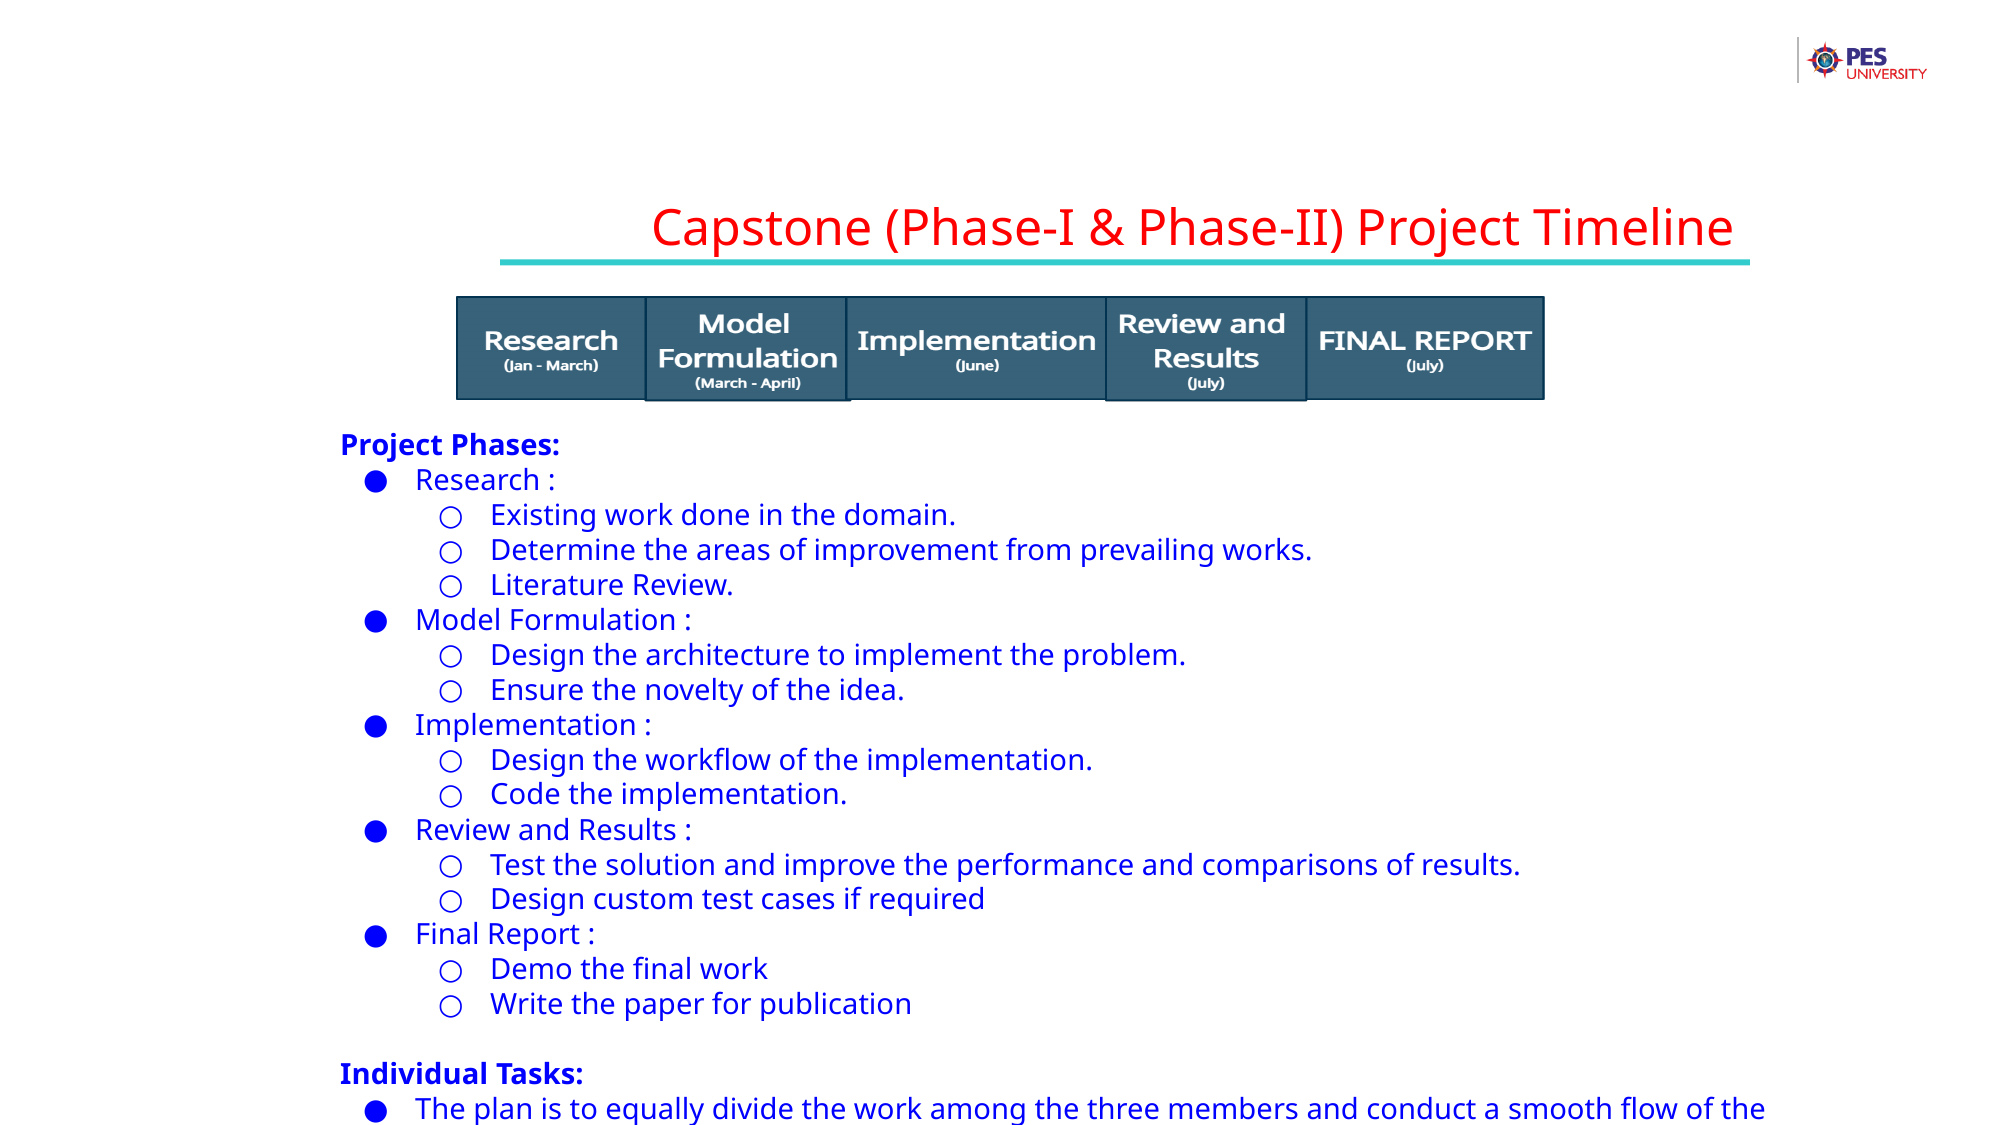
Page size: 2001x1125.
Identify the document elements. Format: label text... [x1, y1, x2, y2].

picture [433, 277, 1567, 420]
text_box Project Phases: Research : Existing work done in the domain. Determine the areas of improvement from prevailing works. Literature Review. Model Formulation : Design the architecture to implement the problem. Ensure the novelty of the idea. Implementation : Design the workflow of the implementation. Code the implementation. Review and Results : Test the solution and improve the performance and comparisons of results. Design custom test cases if required Final Report : Demo the final work Write the paper for publication Individual Tasks: The plan is to equally divide the work among the three members and conduct a smooth flow of the research. [325, 418, 1900, 1125]
text_box Capstone (Phase-I & Phase-II) Project Timeline [474, 187, 1750, 263]
picture [1806, 41, 1927, 79]
